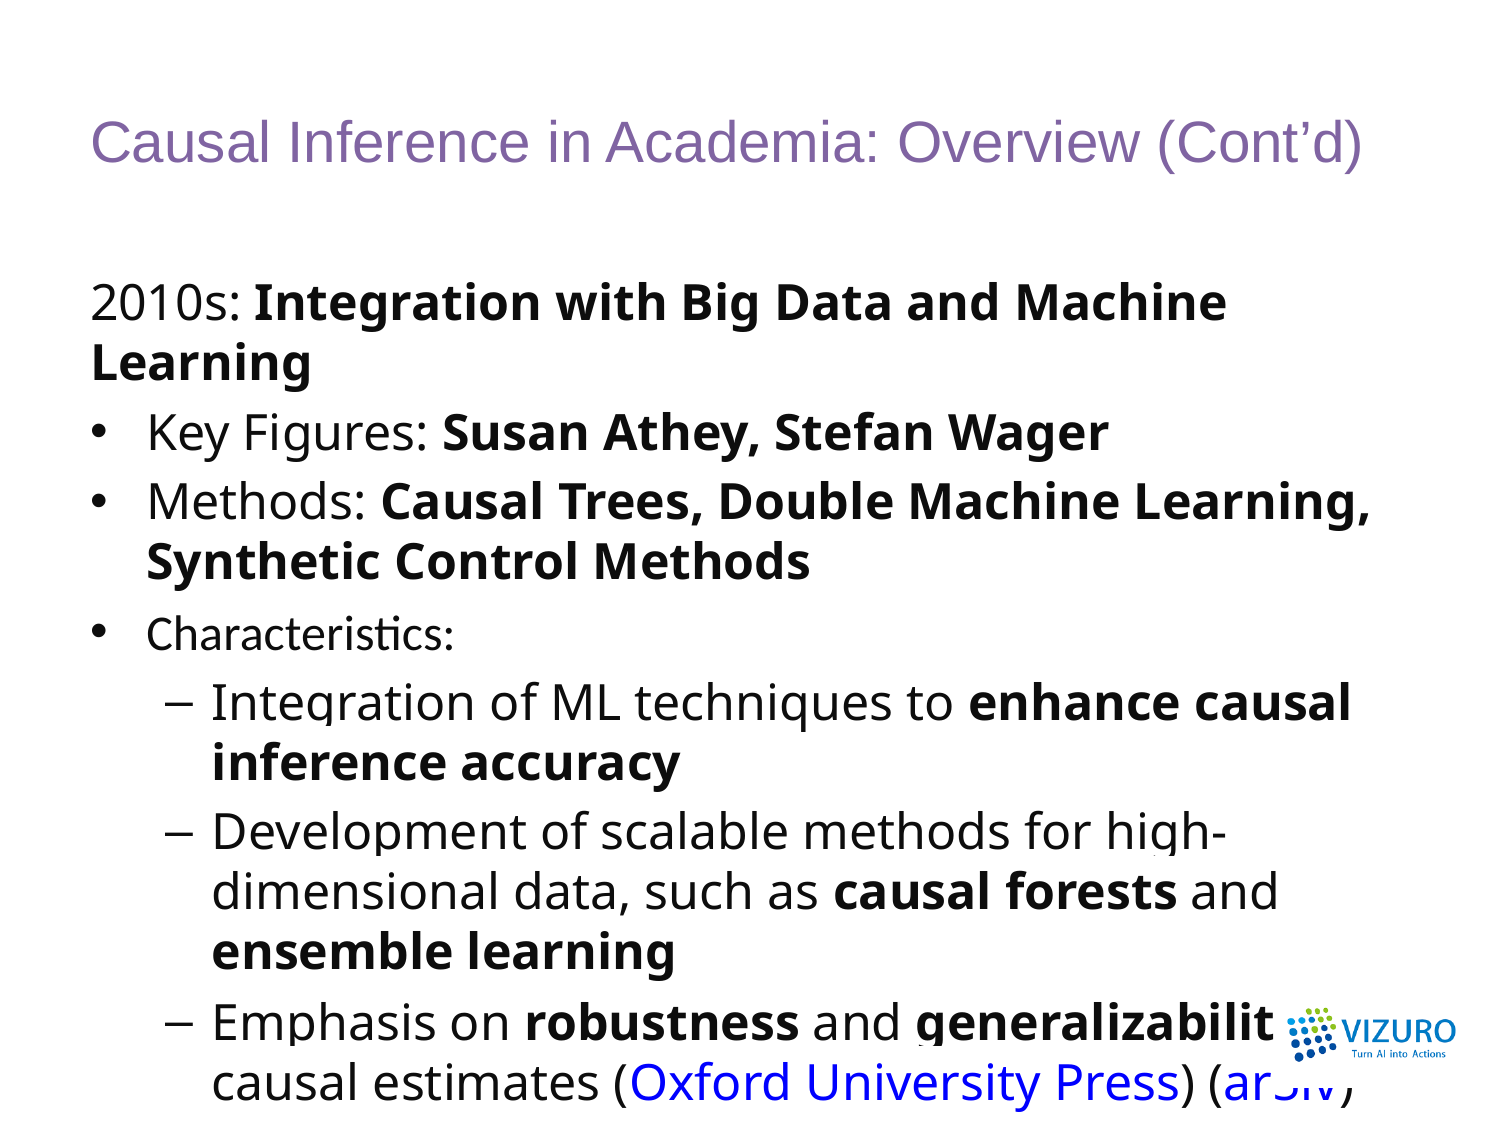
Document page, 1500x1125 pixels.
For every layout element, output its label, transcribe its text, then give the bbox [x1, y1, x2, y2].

list 2010s: Integration with Big Data and Machine Learning Key Figures: Susan Athey, Stefan Wager Methods: Causal Trees, Double Machine Learning, Synthetic Control Methods Characteristics: Integration of ML techniques to enhance causal inference accuracy Development of scalable methods for high-dimensional data, such as causal forests and ensemble learning Emphasis on robustness and generalizability of causal estimates​ (Oxford University Press)​​ (ar5iv) [75, 262, 1425, 1005]
title Causal Inference in Academia: Overview (Cont’d) [75, 45, 1425, 233]
picture [1274, 974, 1477, 1088]
